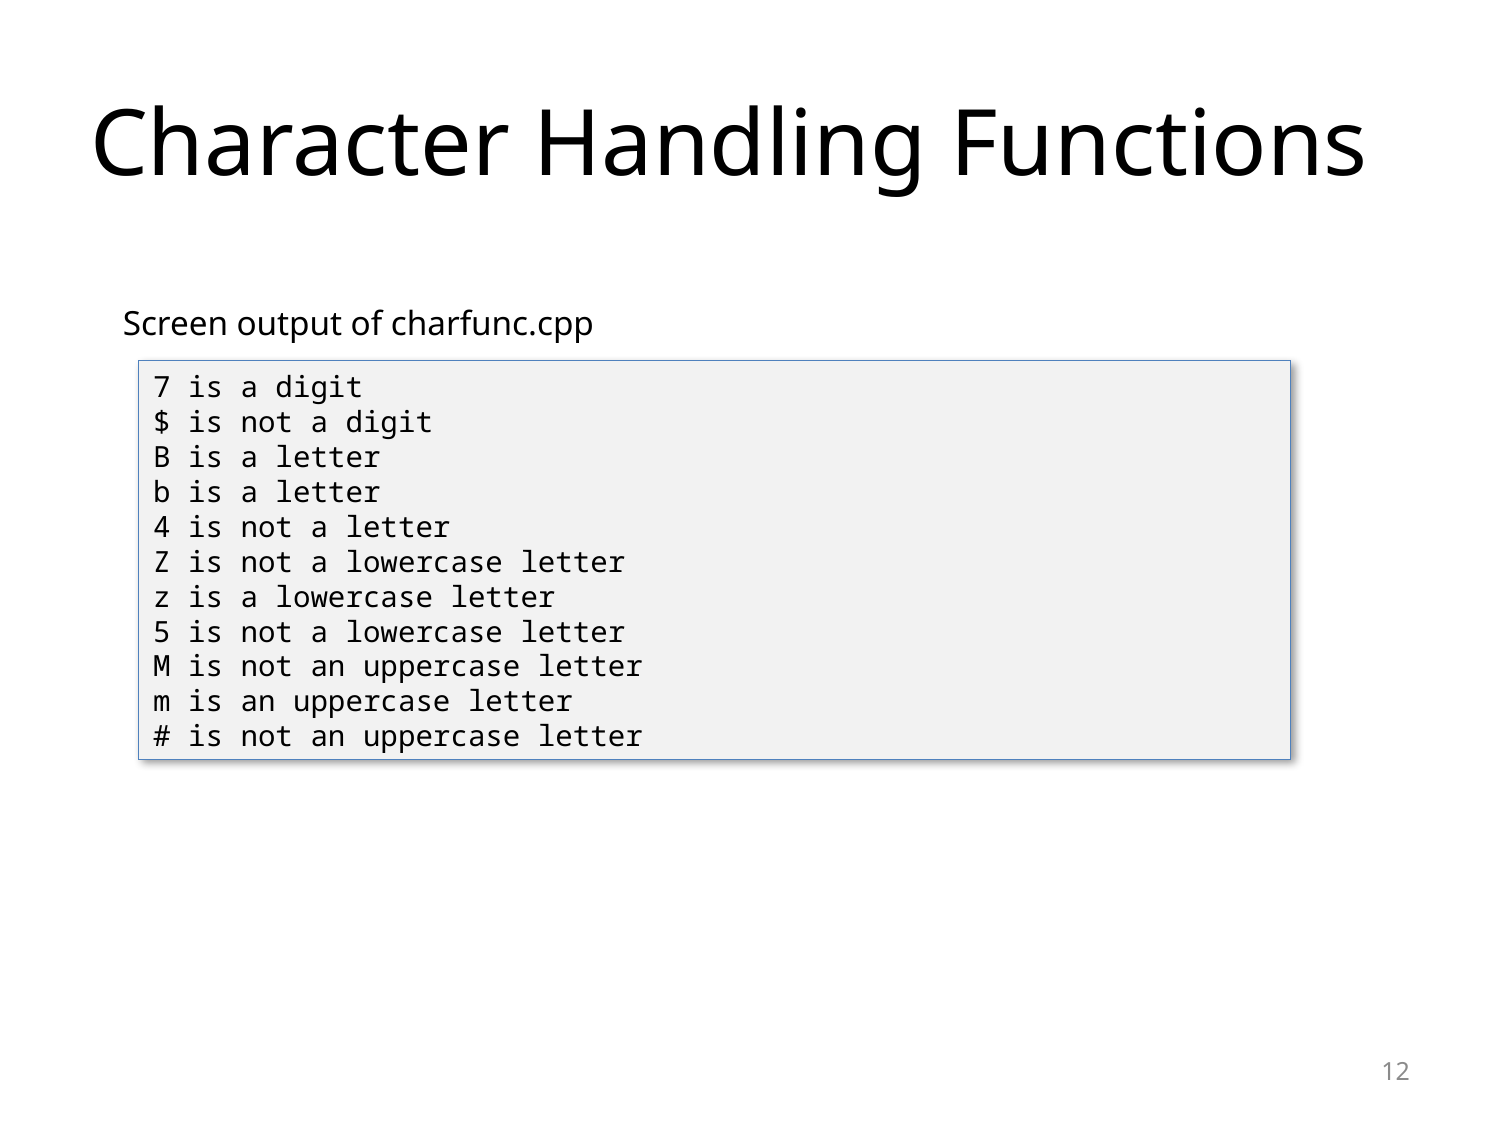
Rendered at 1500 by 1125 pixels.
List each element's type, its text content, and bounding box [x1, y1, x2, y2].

title Character Handling Functions [75, 45, 1425, 233]
text_box Screen output of charfunc.cpp [108, 294, 610, 349]
slide_number 12 [1074, 1042, 1425, 1103]
text_box 7 is a digit $ is not a digit B is a letter b is a letter 4 is not a letter Z is not a lowercase letter z is a lowercase letter 5 is not a lowercase letter M is not an uppercase letter m is an uppercase letter # is not an uppercase letter [138, 360, 1291, 760]
